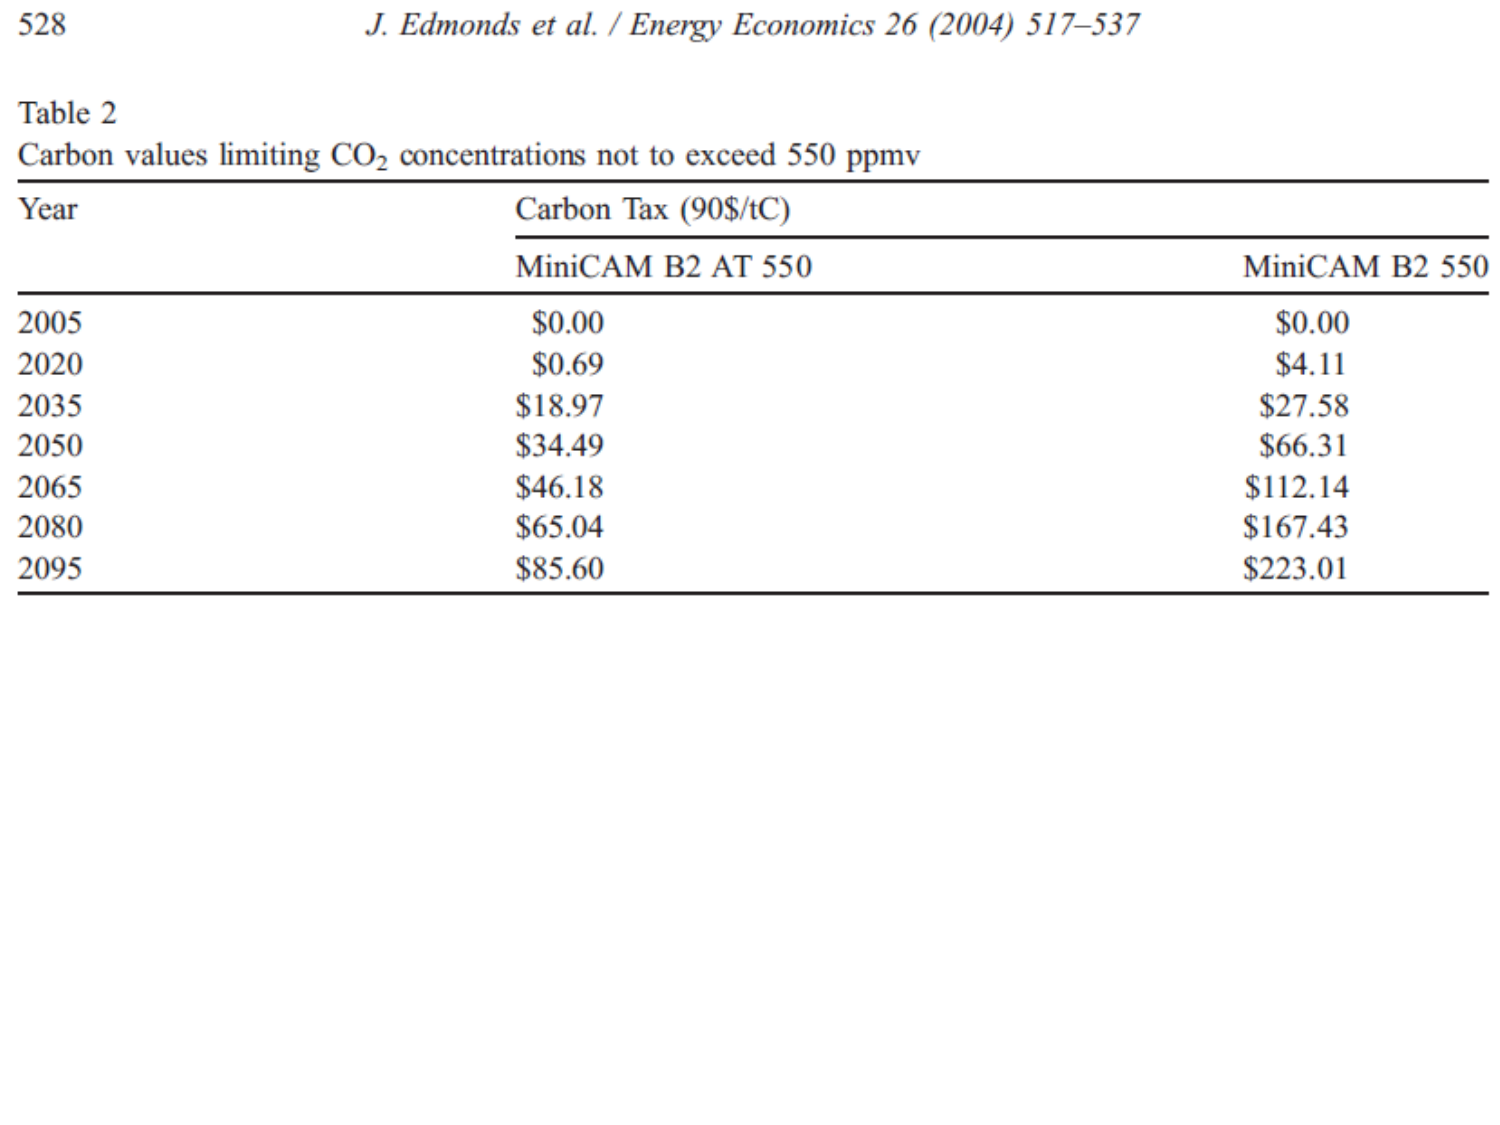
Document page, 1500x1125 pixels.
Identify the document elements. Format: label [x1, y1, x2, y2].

picture [0, 0, 1500, 609]
